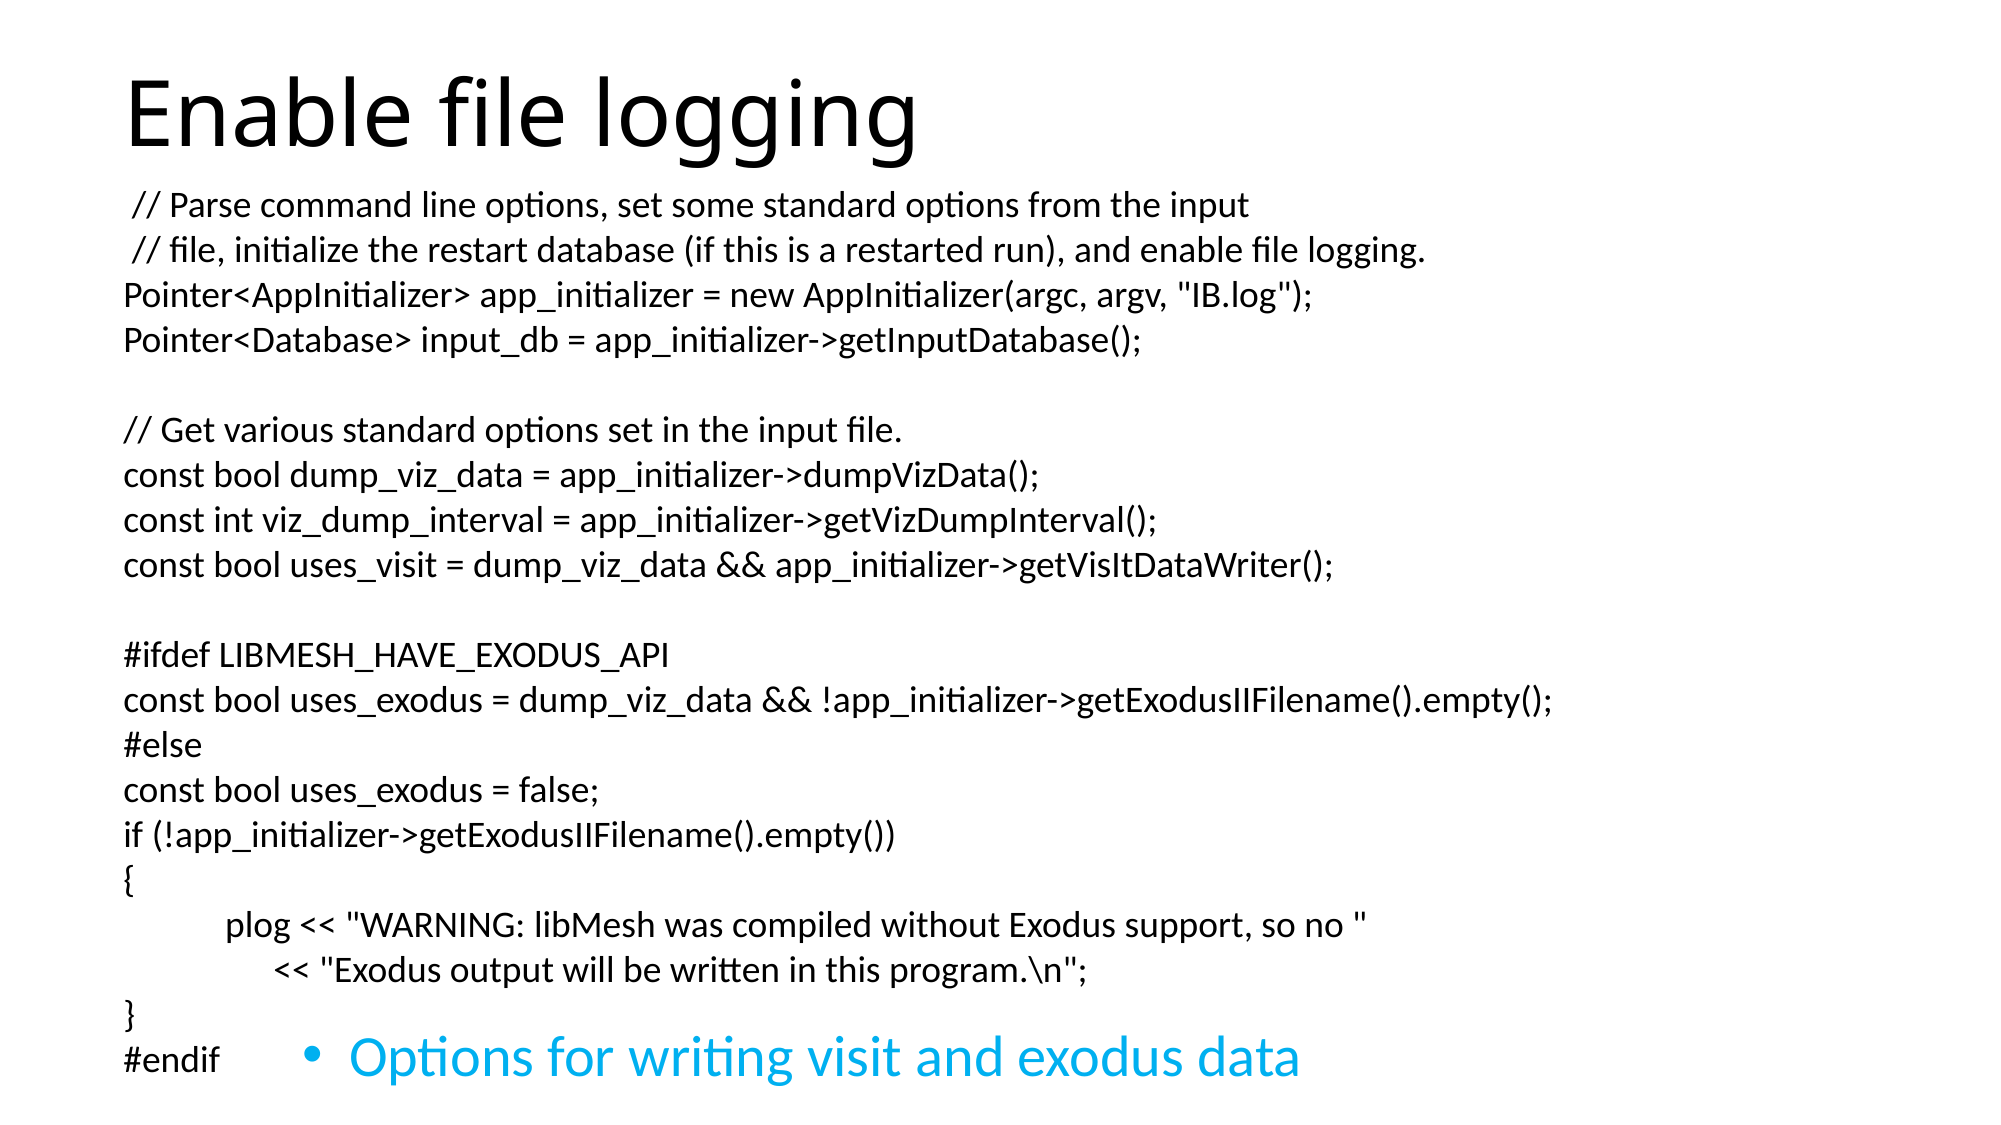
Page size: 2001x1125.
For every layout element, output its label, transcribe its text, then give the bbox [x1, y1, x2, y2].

title Enable file logging [108, 7, 1834, 172]
text_box // Parse command line options, set some standard options from the input // file, initialize the restart database (if this is a restarted run), and enable file logging. Pointer<AppInitializer> app_initializer = new AppInitializer(argc, argv, "IB.log"); Pointer<Database> input_db = app_initializer->getInputDatabase(); // Get various standard options set in the input file. const bool dump_viz_data = app_initializer->dumpVizData(); const int viz_dump_interval = app_initializer->getVizDumpInterval(); const bool uses_visit = dump_viz_data && app_initializer->getVisItDataWriter(); #ifdef LIBMESH_HAVE_EXODUS_API const bool uses_exodus = dump_viz_data && !app_initializer->getExodusIIFilename().empty(); #else const bool uses_exodus = false; if (!app_initializer->getExodusIIFilename().empty()) { plog << "WARNING: libMesh was compiled without Exodus support, so no " << "Exodus output will be written in this program.\n"; } #endif [108, 172, 1937, 1088]
text_box Options for writing visit and exodus data [287, 1010, 1979, 1096]
